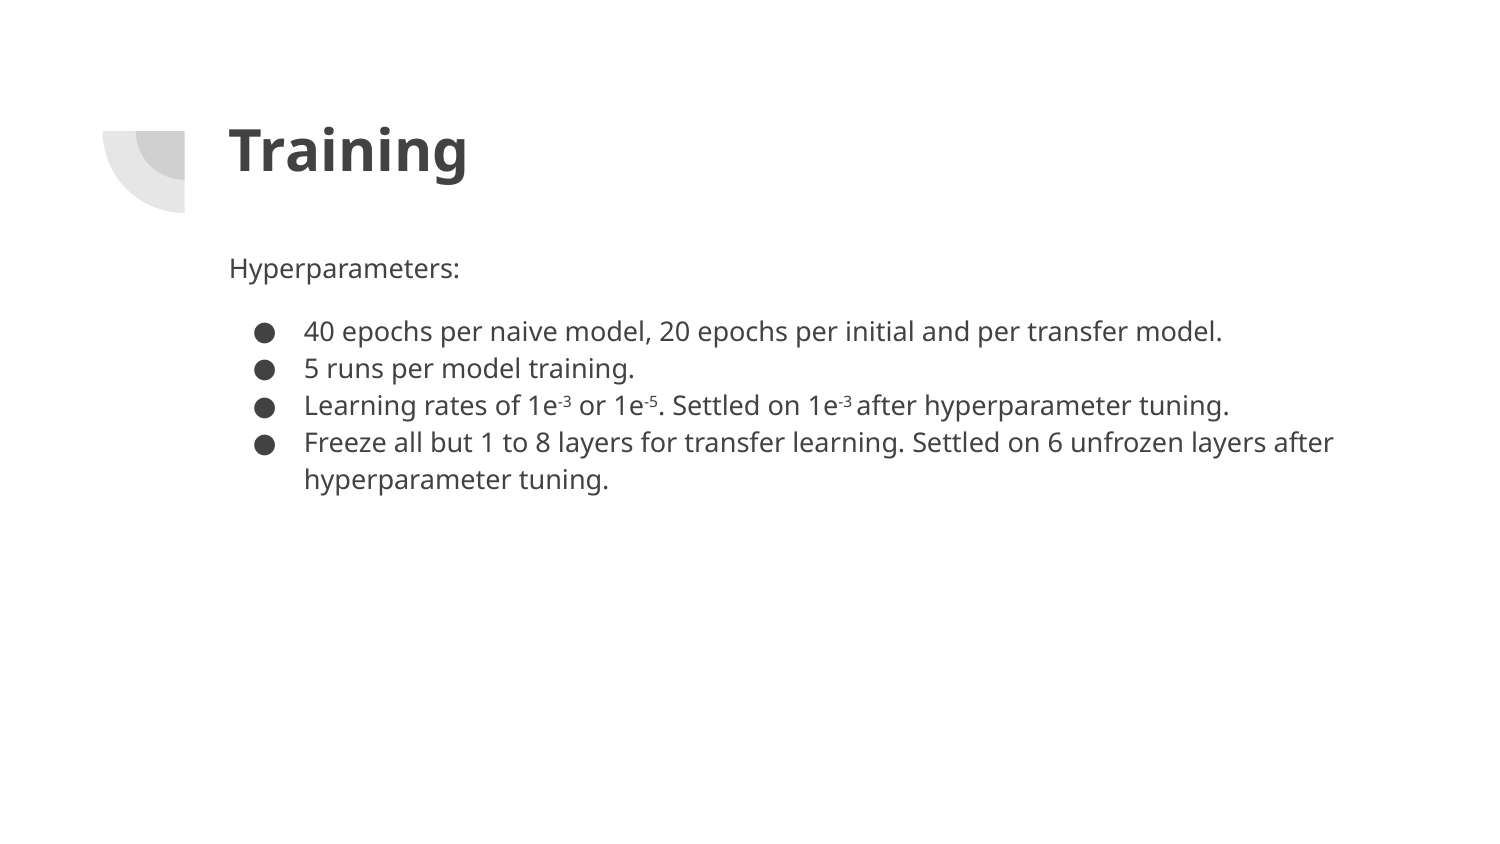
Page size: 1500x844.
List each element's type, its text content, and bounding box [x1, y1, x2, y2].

title Training [213, 98, 1368, 232]
list Hyperparameters: 40 epochs per naive model, 20 epochs per initial and per transfer model. 5 runs per model training. Learning rates of 1e-3 or 1e-5. Settled on 1e-3 after hyperparameter tuning. Freeze all but 1 to 8 layers for transfer learning. Settled on 6 unfrozen layers after hyperparameter tuning. [213, 232, 1436, 784]
